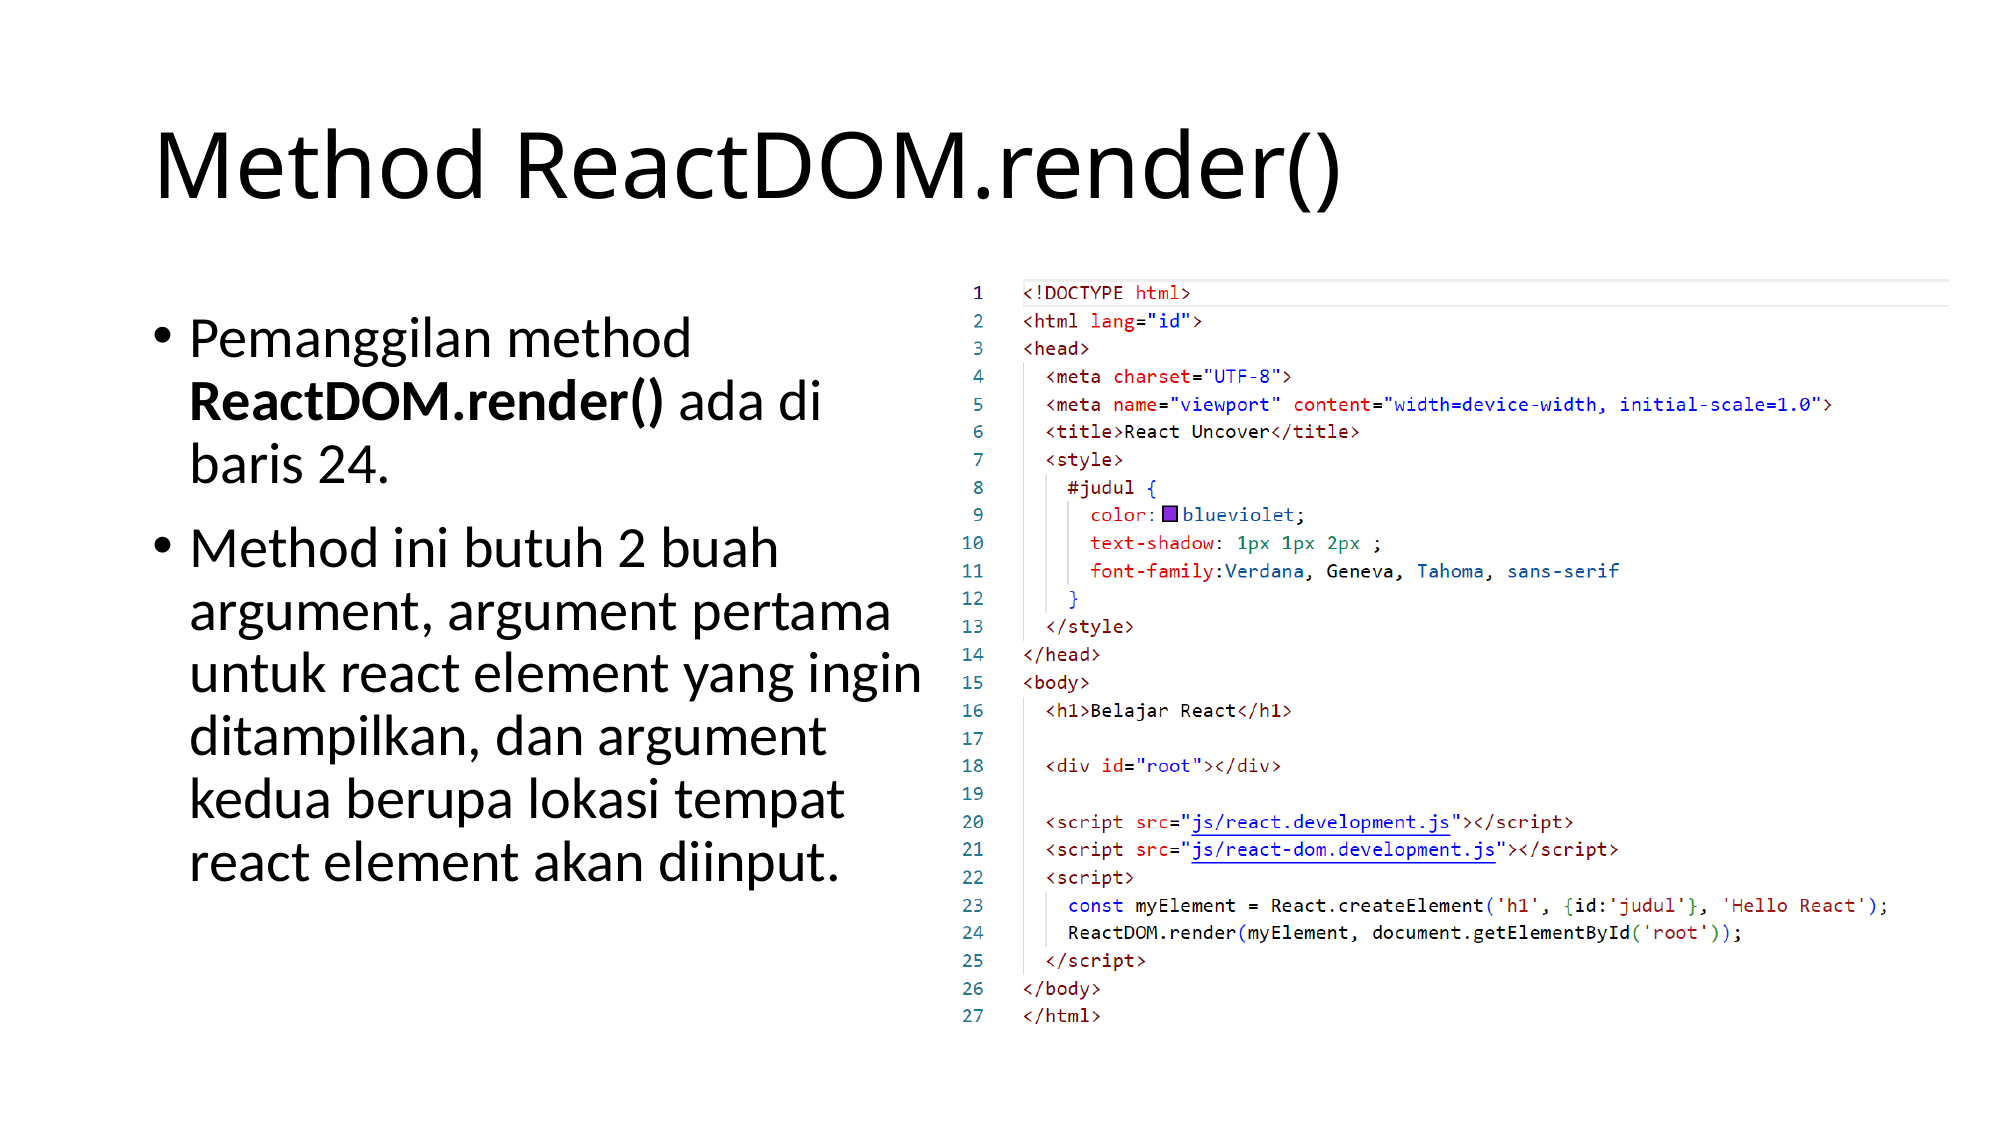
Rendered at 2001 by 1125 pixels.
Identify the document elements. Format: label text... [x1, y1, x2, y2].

list Pemanggilan method ReactDOM.render() ada di baris 24. Method ini butuh 2 buah argument, argument pertama untuk react element yang ingin ditampilkan, dan argument kedua berupa lokasi tempat react element akan diinput. [137, 299, 939, 1014]
picture [945, 277, 1949, 1042]
title Method ReactDOM.render() [137, 59, 1863, 278]
